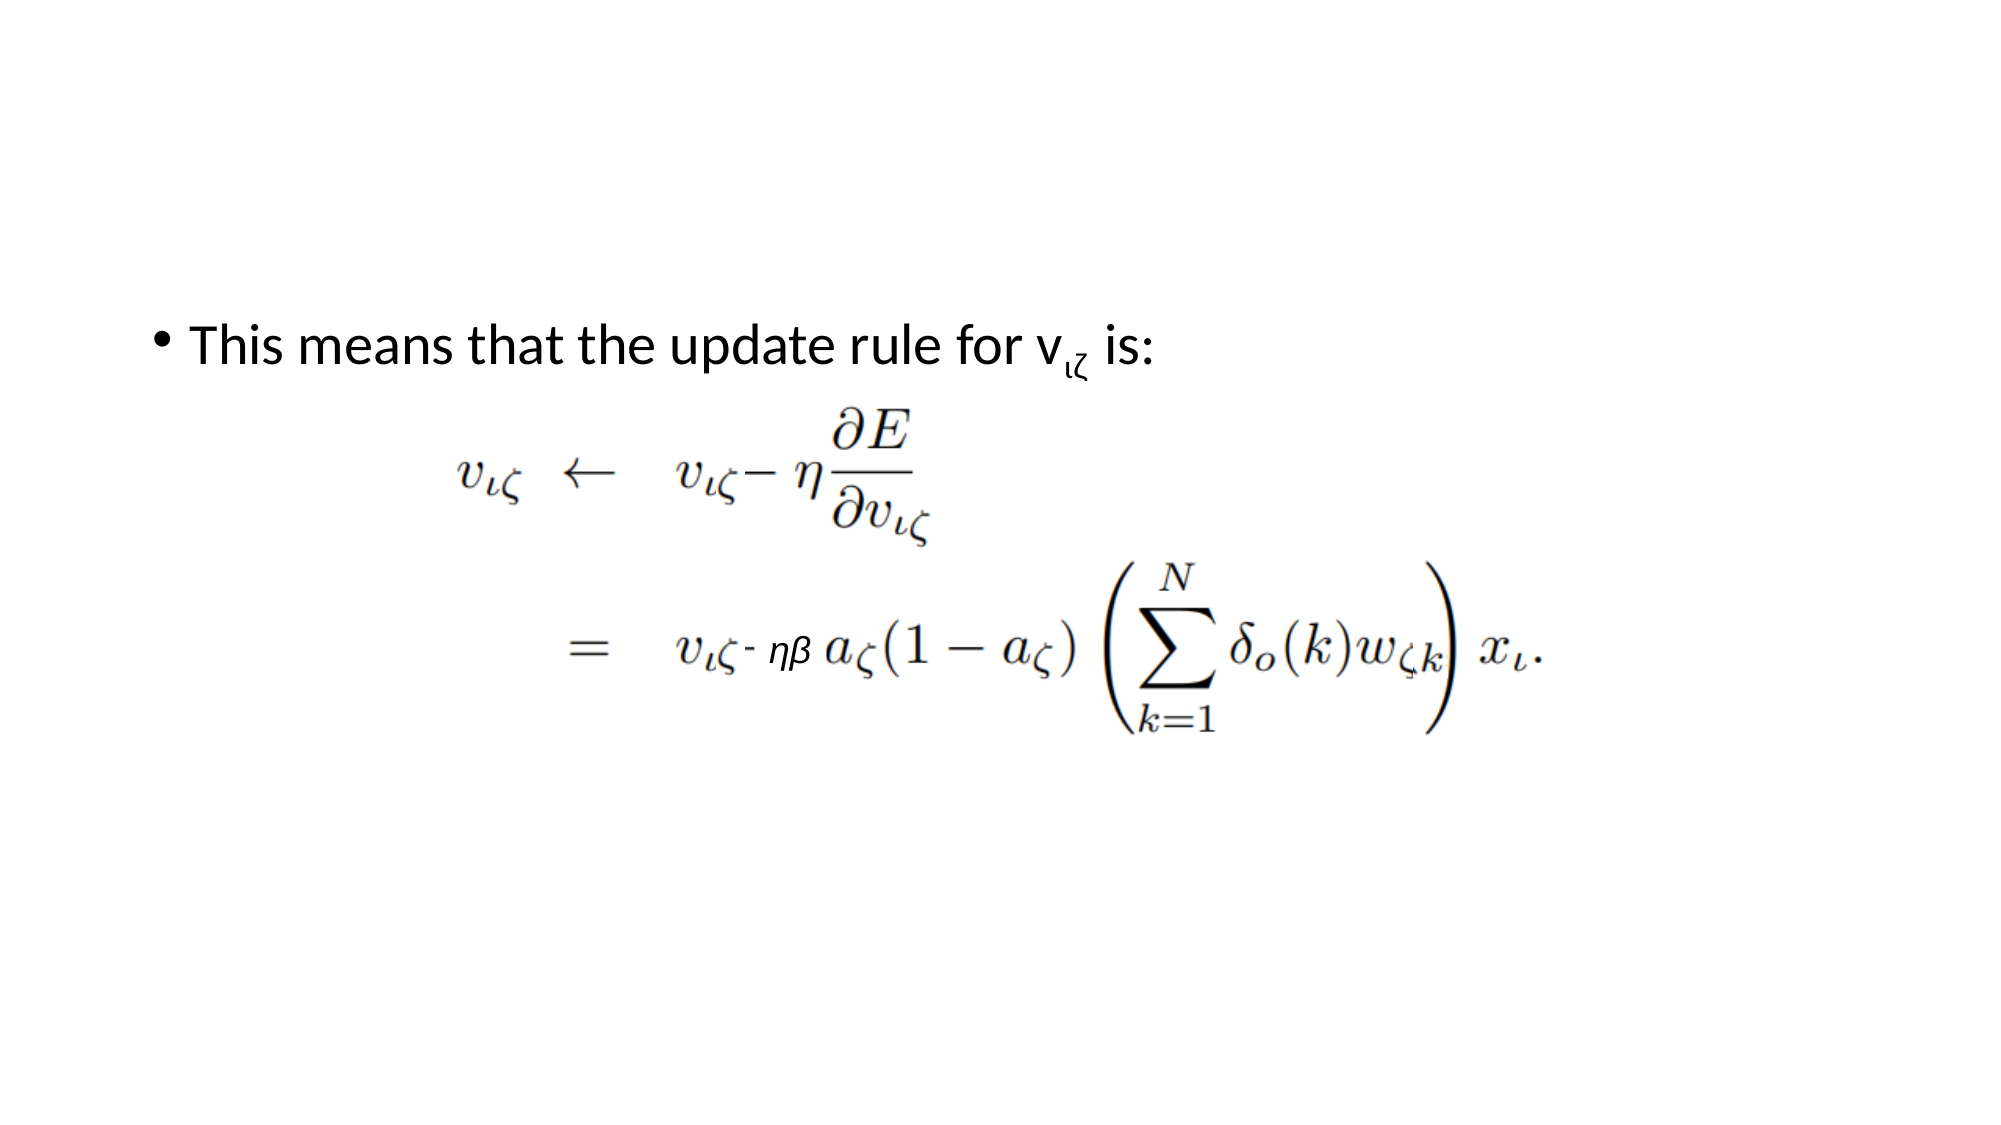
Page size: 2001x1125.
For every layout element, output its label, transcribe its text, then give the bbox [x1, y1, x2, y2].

list This means that the update rule for vιζ is: [137, 299, 1863, 1014]
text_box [428, 381, 1571, 743]
